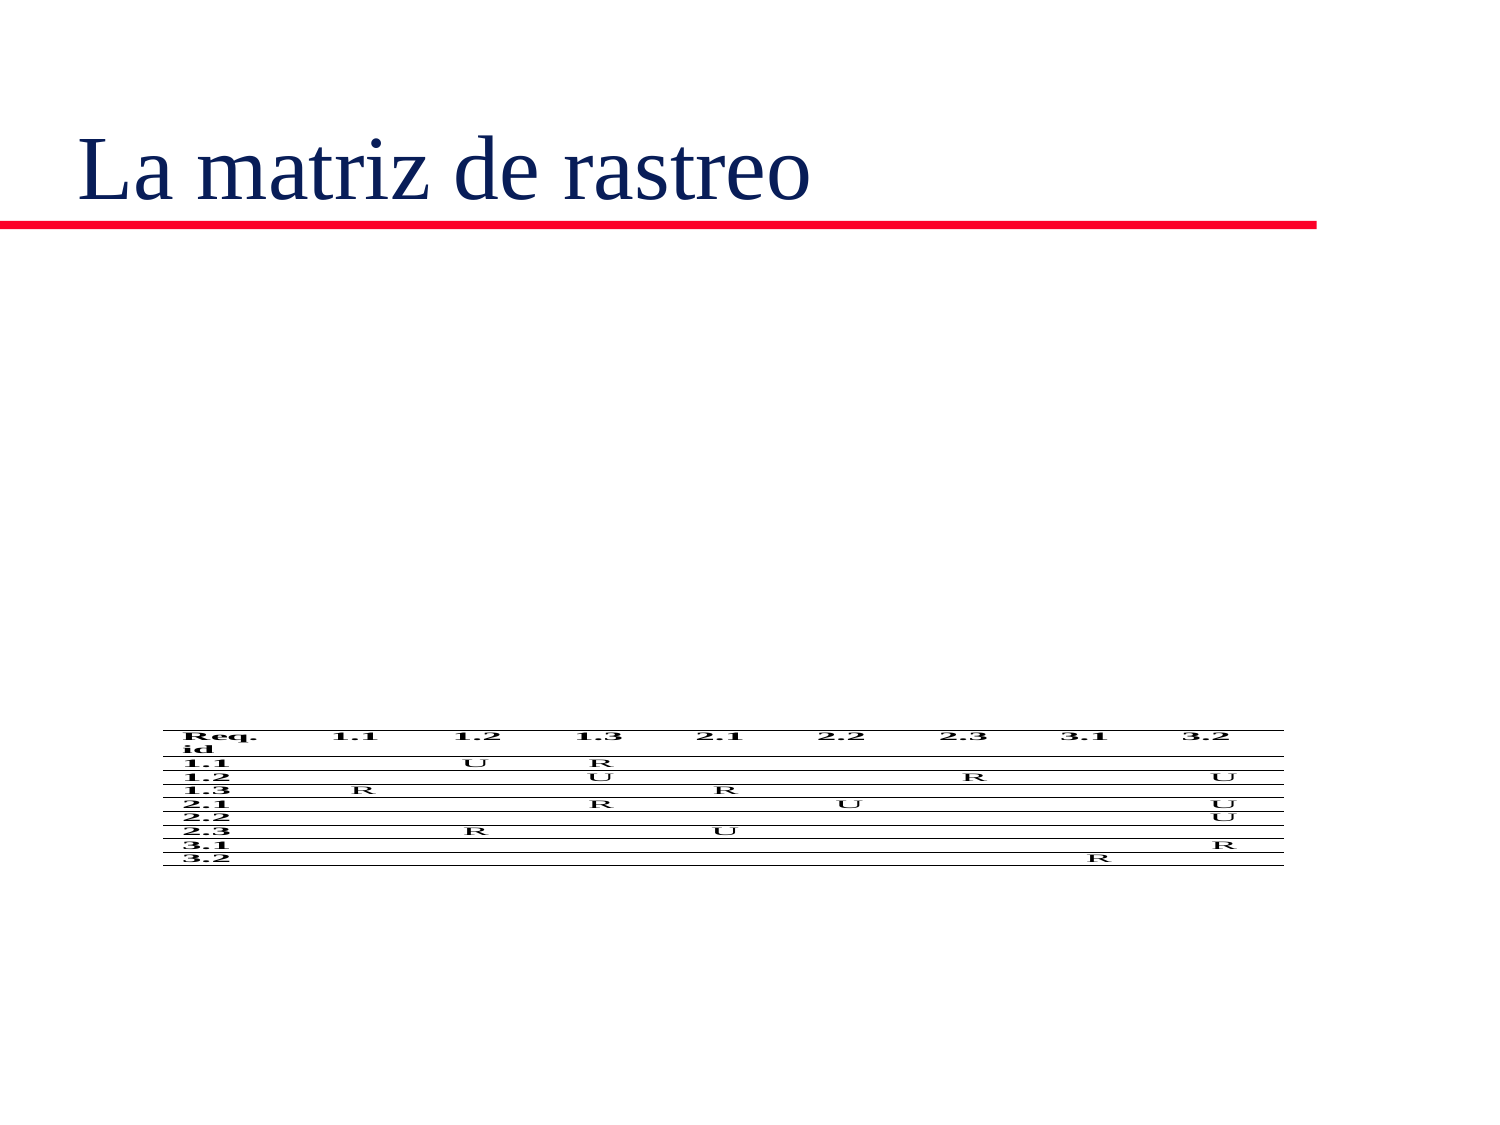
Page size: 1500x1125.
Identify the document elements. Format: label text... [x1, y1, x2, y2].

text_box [24, 262, 1426, 867]
title La matriz de rastreo [62, 43, 1338, 226]
